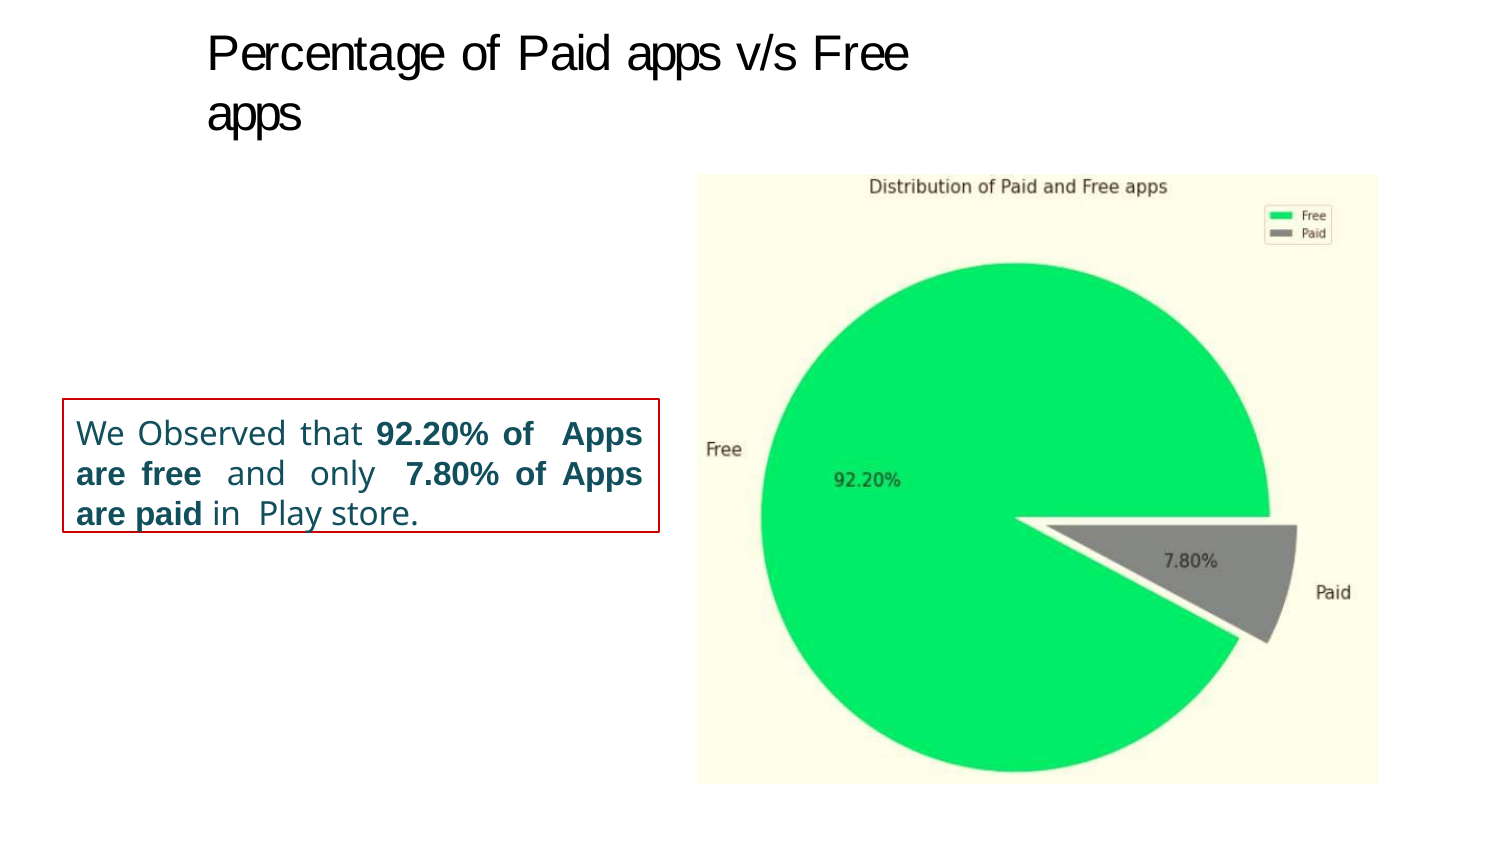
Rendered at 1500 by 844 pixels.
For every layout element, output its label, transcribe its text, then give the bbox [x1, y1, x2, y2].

title Percentage of Paid apps v/s Free apps [204, 8, 1006, 152]
picture [697, 174, 1379, 784]
text_box We Observed that 92.20% of Apps are free and only 7.80% of Apps are paid in Play store. [62, 398, 659, 533]
